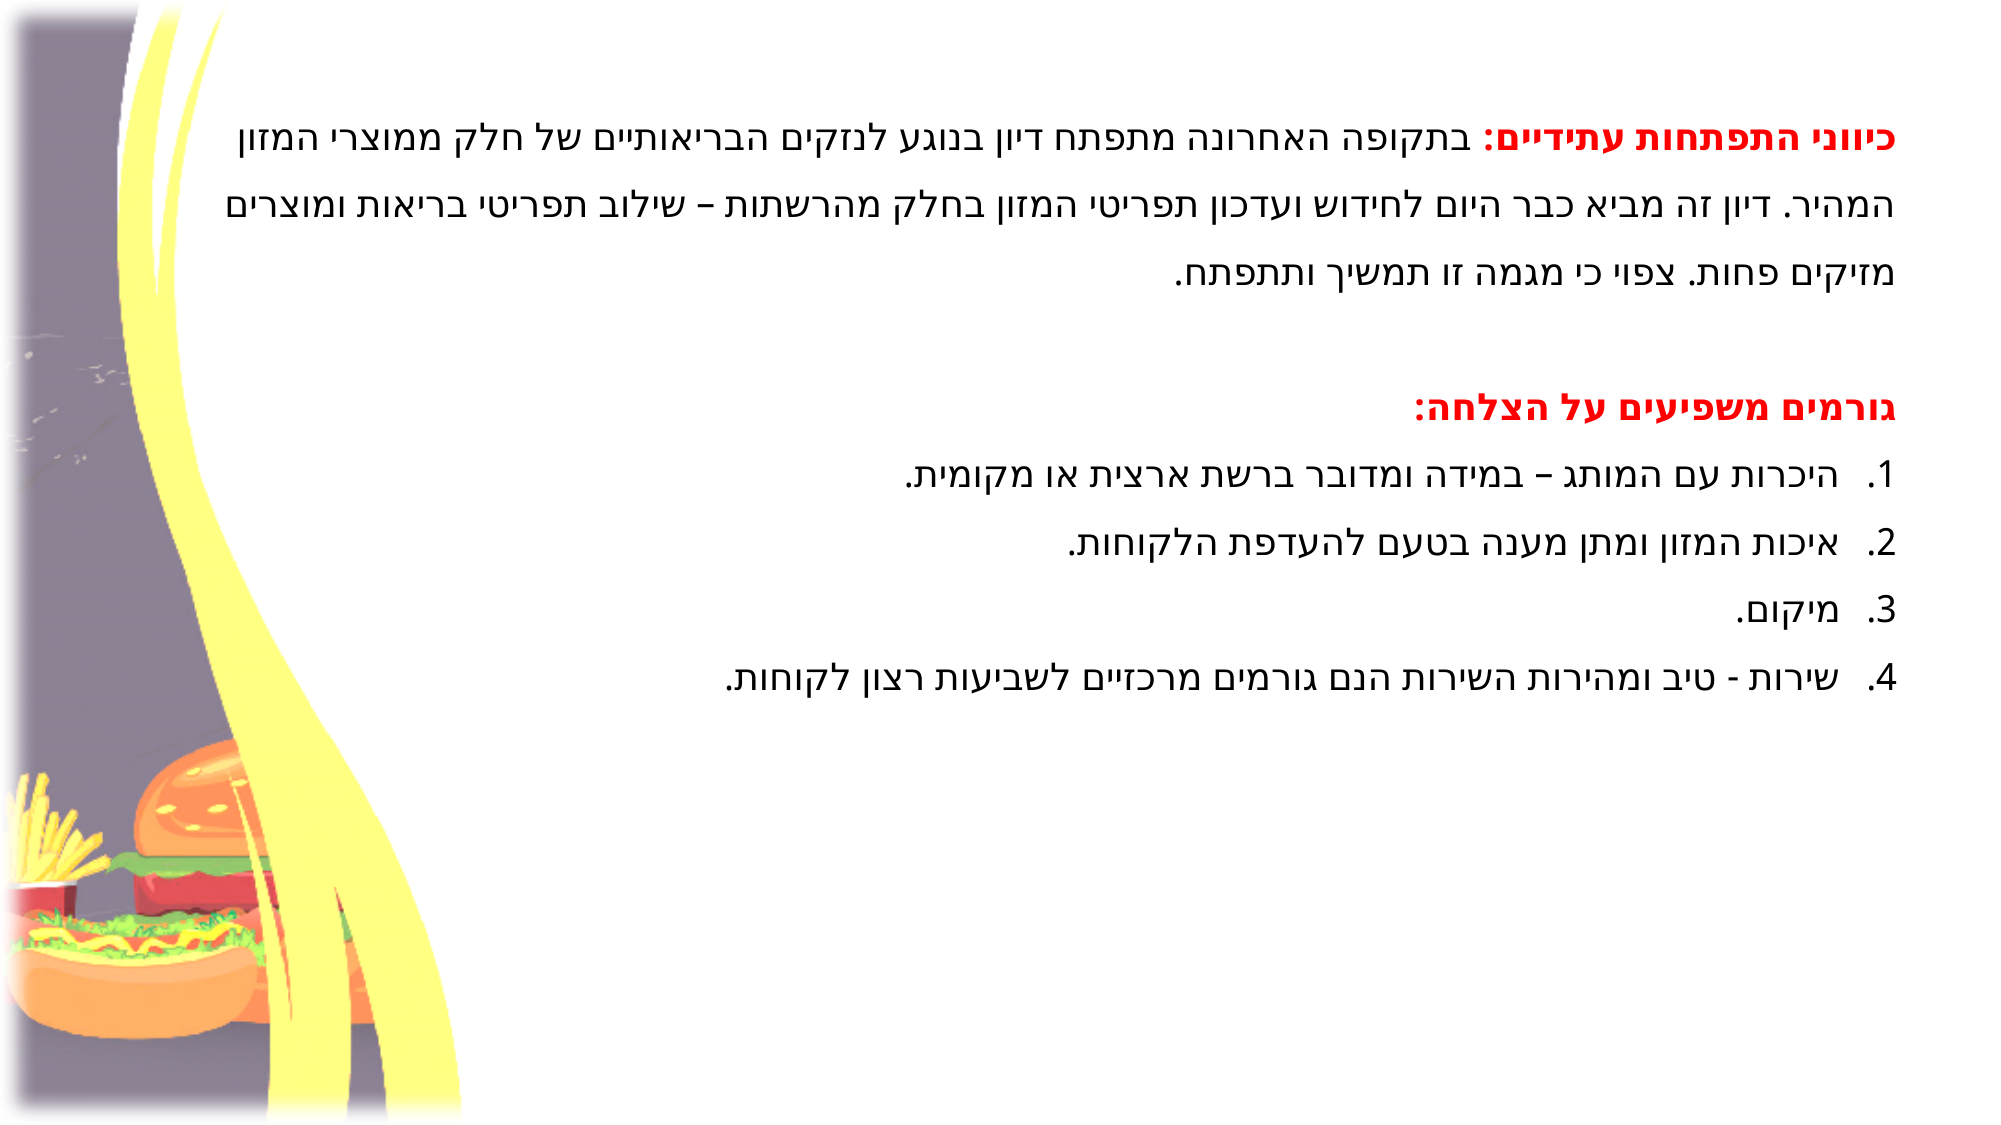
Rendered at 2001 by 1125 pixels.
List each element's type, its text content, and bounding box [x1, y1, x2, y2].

text_box כיווני התפתחות עתידיים: בתקופה האחרונה מתפתח דיון בנוגע לנזקים הבריאותיים של חלק ממוצרי המזון המהיר. דיון זה מביא כבר היום לחידוש ועדכון תפריטי המזון בחלק מהרשתות – שילוב תפריטי בריאות ומוצרים מזיקים פחות. צפוי כי מגמה זו תמשיך ותתפתח. גורמים משפיעים על הצלחה: היכרות עם המותג – במידה ומדובר ברשת ארצית או מקומית. איכות המזון ומתן מענה בטעם להעדפת הלקוחות. מיקום. שירות - טיב ומהירות השירות הנם גורמים מרכזיים לשביעות רצון לקוחות. [1500, 82, 1912, 706]
picture [0, 0, 1500, 1125]
